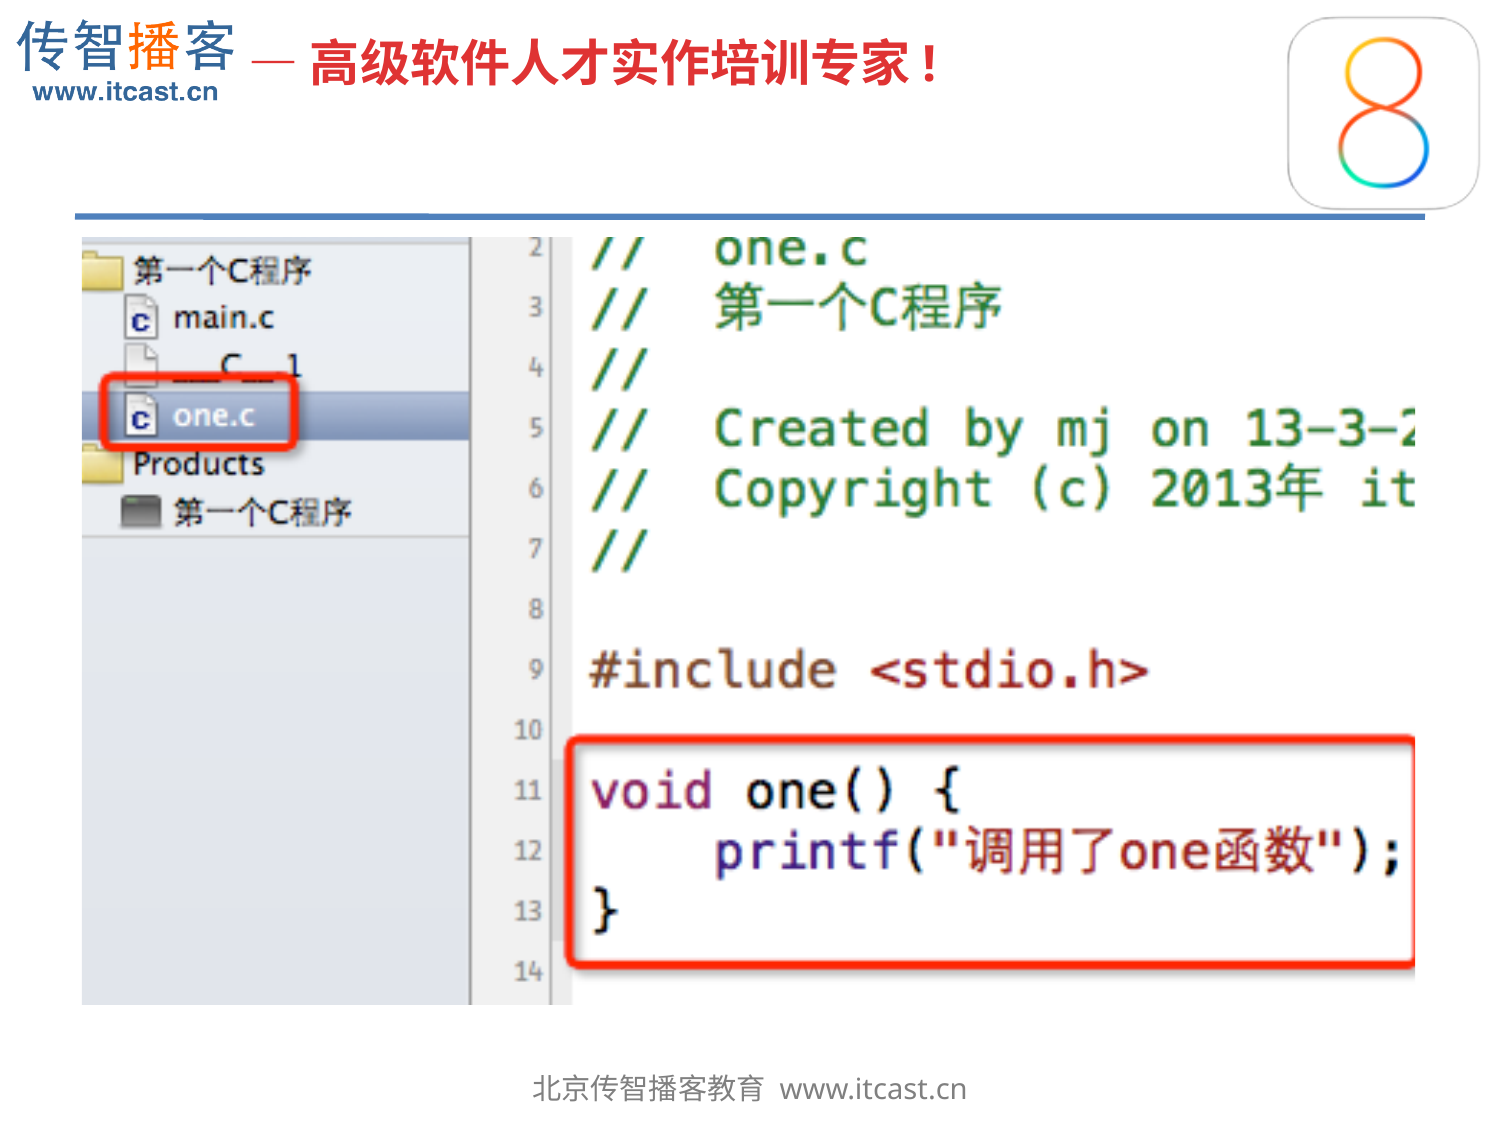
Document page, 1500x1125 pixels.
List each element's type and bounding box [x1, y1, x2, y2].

list [81, 237, 1416, 1006]
picture [16, 19, 234, 101]
picture [1270, 0, 1497, 227]
